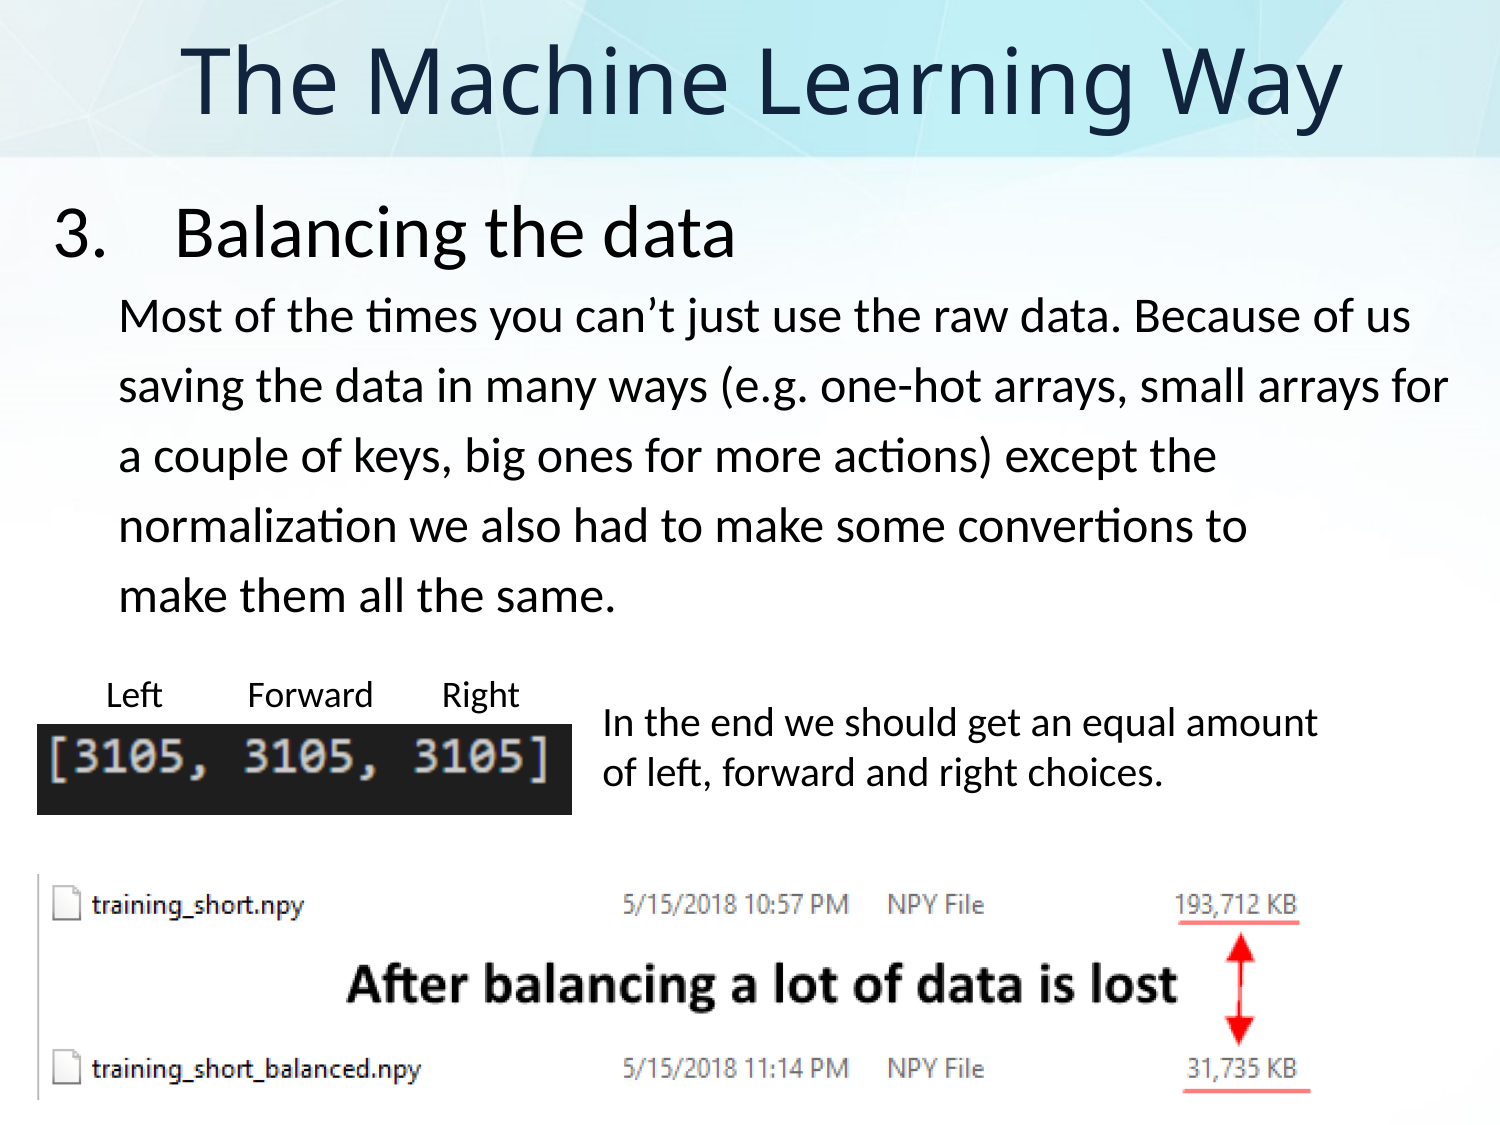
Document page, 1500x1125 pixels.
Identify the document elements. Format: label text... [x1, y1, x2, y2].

picture [0, 0, 1500, 1125]
text_box Left Forward Right [91, 662, 536, 723]
text_box In the end we should get an equal amount of left, forward and right choices. [587, 687, 1375, 803]
title The Machine Learning Way [87, 0, 1438, 155]
list Balancing the data Most of the times you can’t just use the raw data. Because of us saving the data in many ways (e.g. one-hot arrays, small arrays for a couple of keys, big ones for more actions) except the normalization we also had to make some convertions to make them all the same. [37, 174, 1475, 1050]
